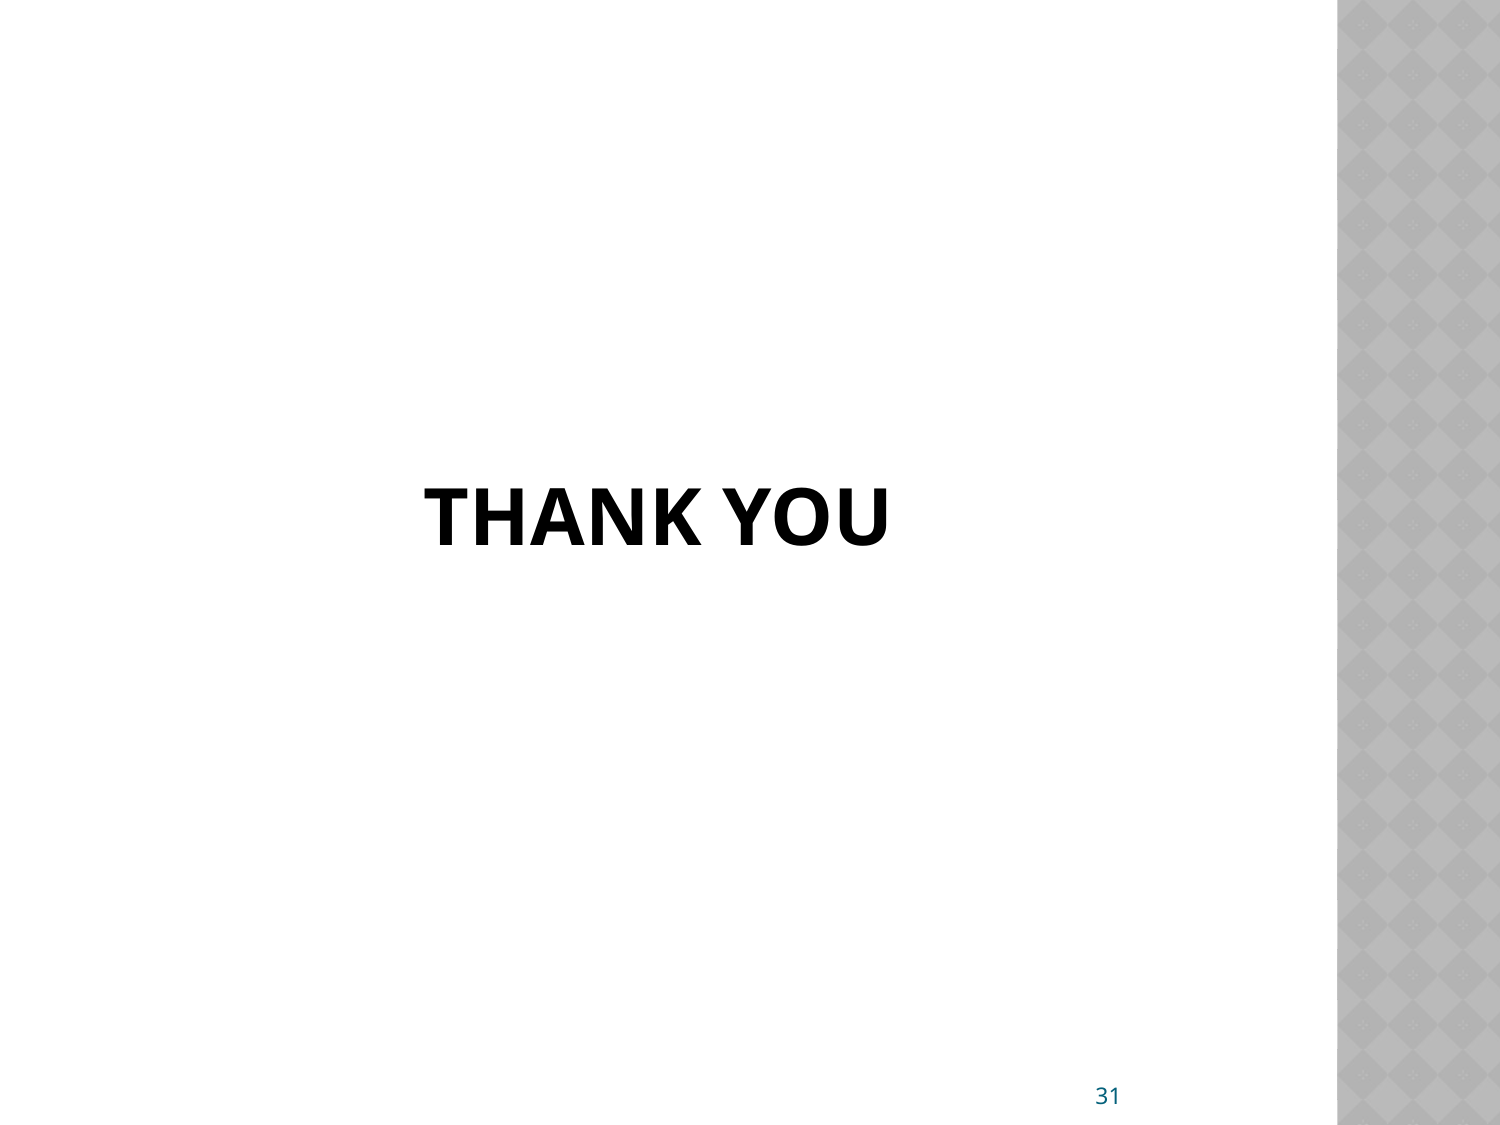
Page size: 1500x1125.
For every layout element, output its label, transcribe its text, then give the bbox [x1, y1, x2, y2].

slide_number 31 [1025, 1075, 1122, 1113]
title Thank YOU [64, 373, 1253, 561]
